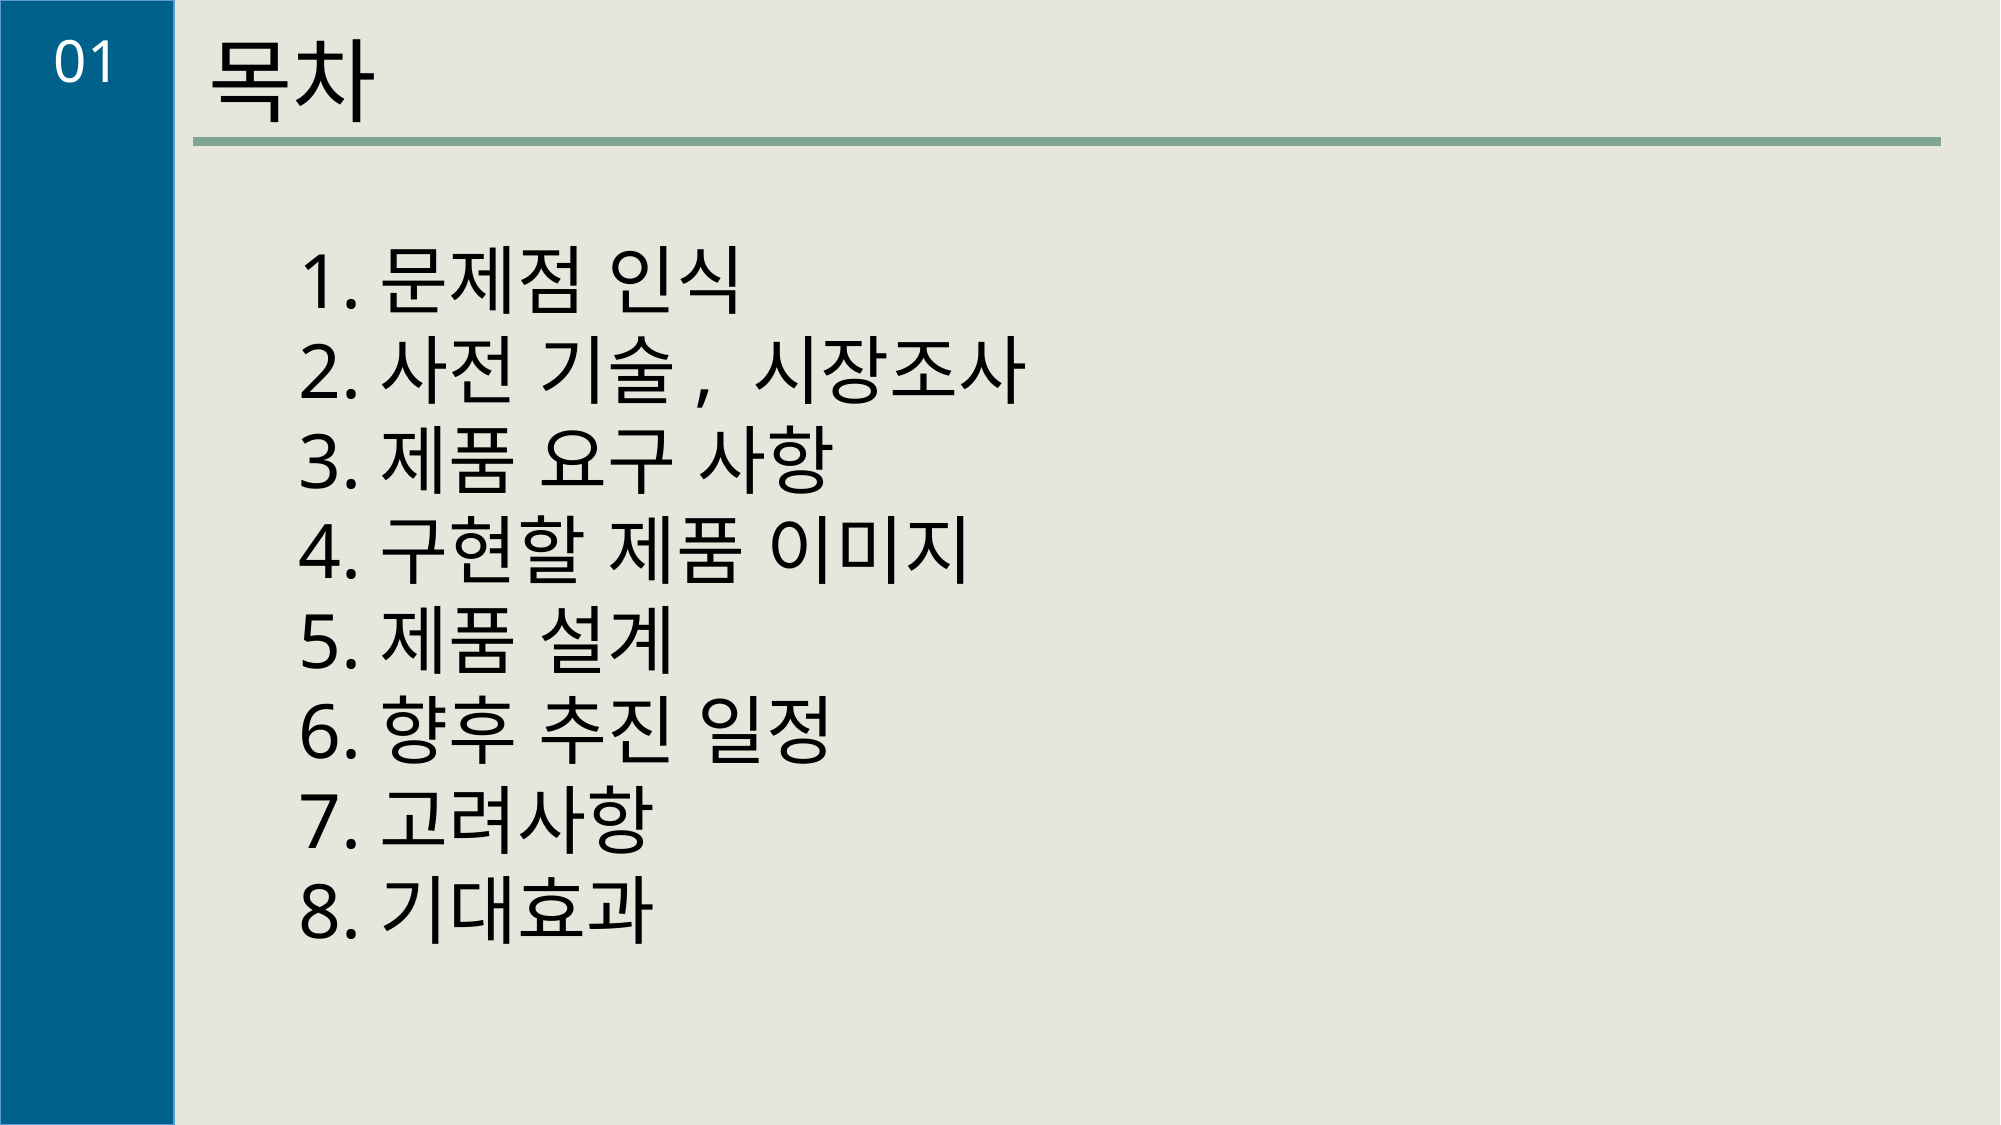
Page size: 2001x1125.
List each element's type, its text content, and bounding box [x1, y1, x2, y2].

text_box [0, 0, 175, 1125]
text_box 1.문제점 인식 2.사전 기술, 시장조사 3.제품 요구 사항 4.구현할 제품 이미지 5.제품 설계 6.향후 추진 일정 7.고려사항 8.기대효과 [283, 225, 1134, 900]
text_box 01 [19, 16, 155, 102]
text_box 목차 [193, 16, 870, 137]
